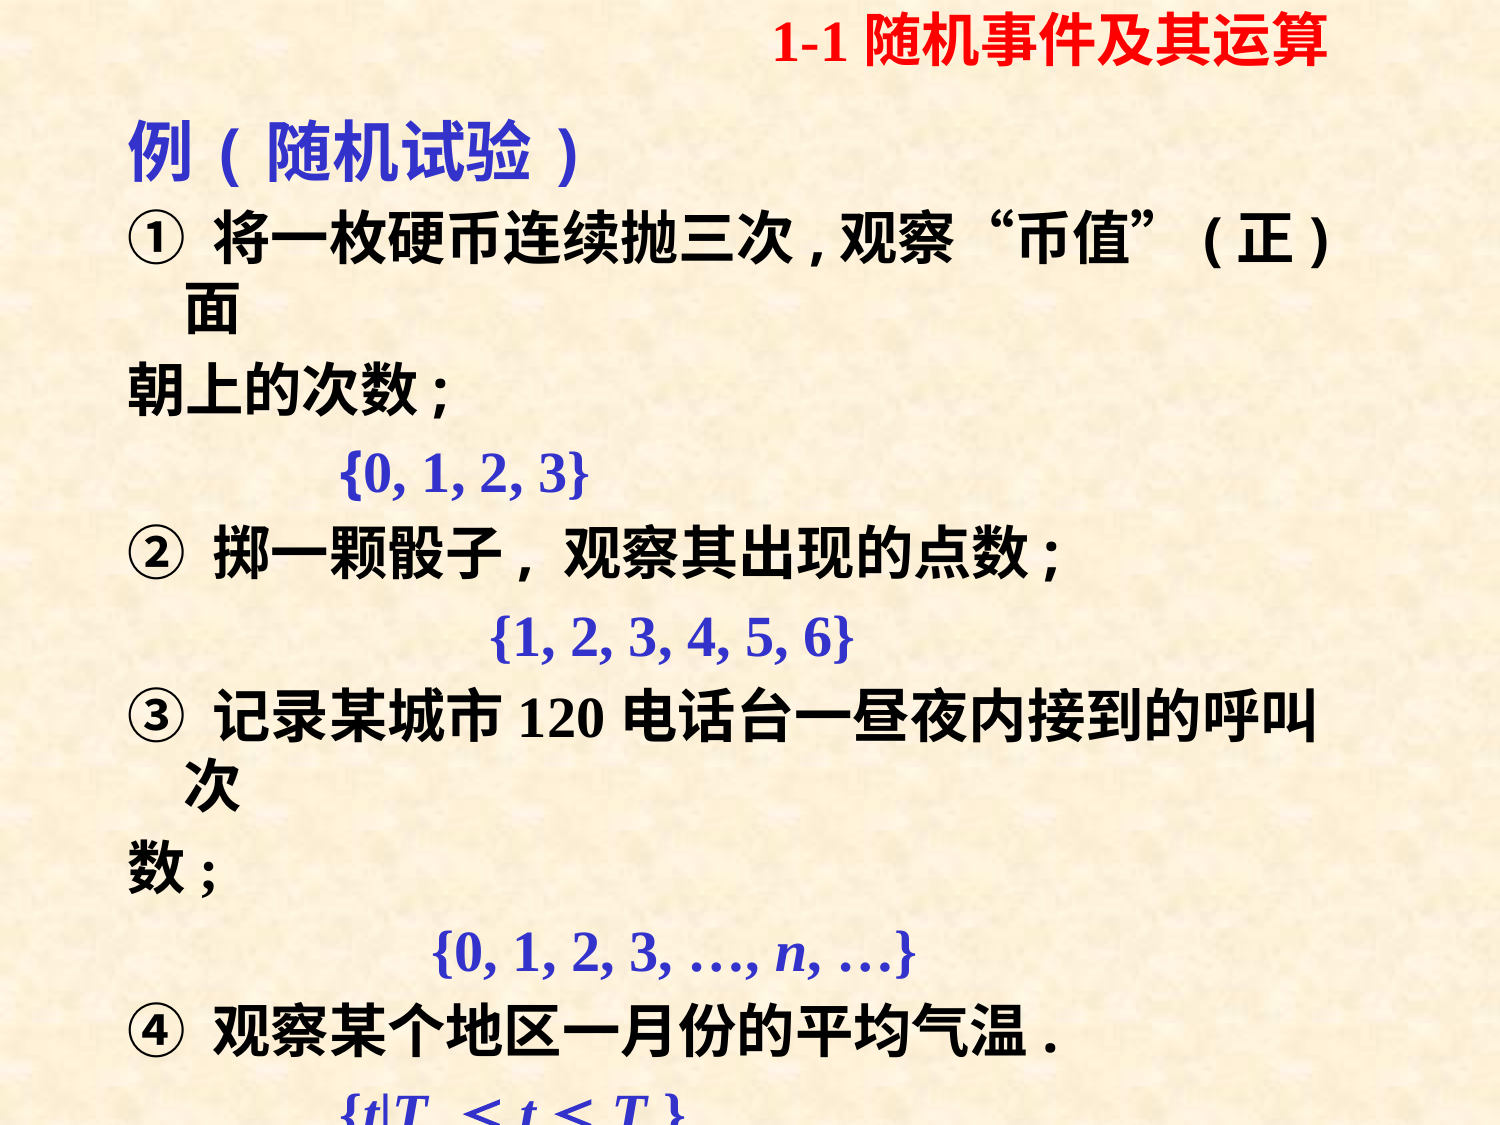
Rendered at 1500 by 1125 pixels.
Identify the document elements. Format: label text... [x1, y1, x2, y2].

list 例(随机试验) ① 将一枚硬币连续抛三次,观察“币值”(正)面 朝上的次数; {0, 1, 2, 3} ② 掷一颗骰子, 观察其出现的点数; {1, 2, 3, 4, 5, 6} ③ 记录某城市120电话台一昼夜内接到的呼叫次 数; {0, 1, 2, 3, …, n, …} ④ 观察某个地区一月份的平均气温. {t|T0  t  T1} [111, 101, 1388, 1003]
picture [0, 0, 1500, 1125]
text_box 1-1随机事件及其运算 [756, 0, 1345, 81]
